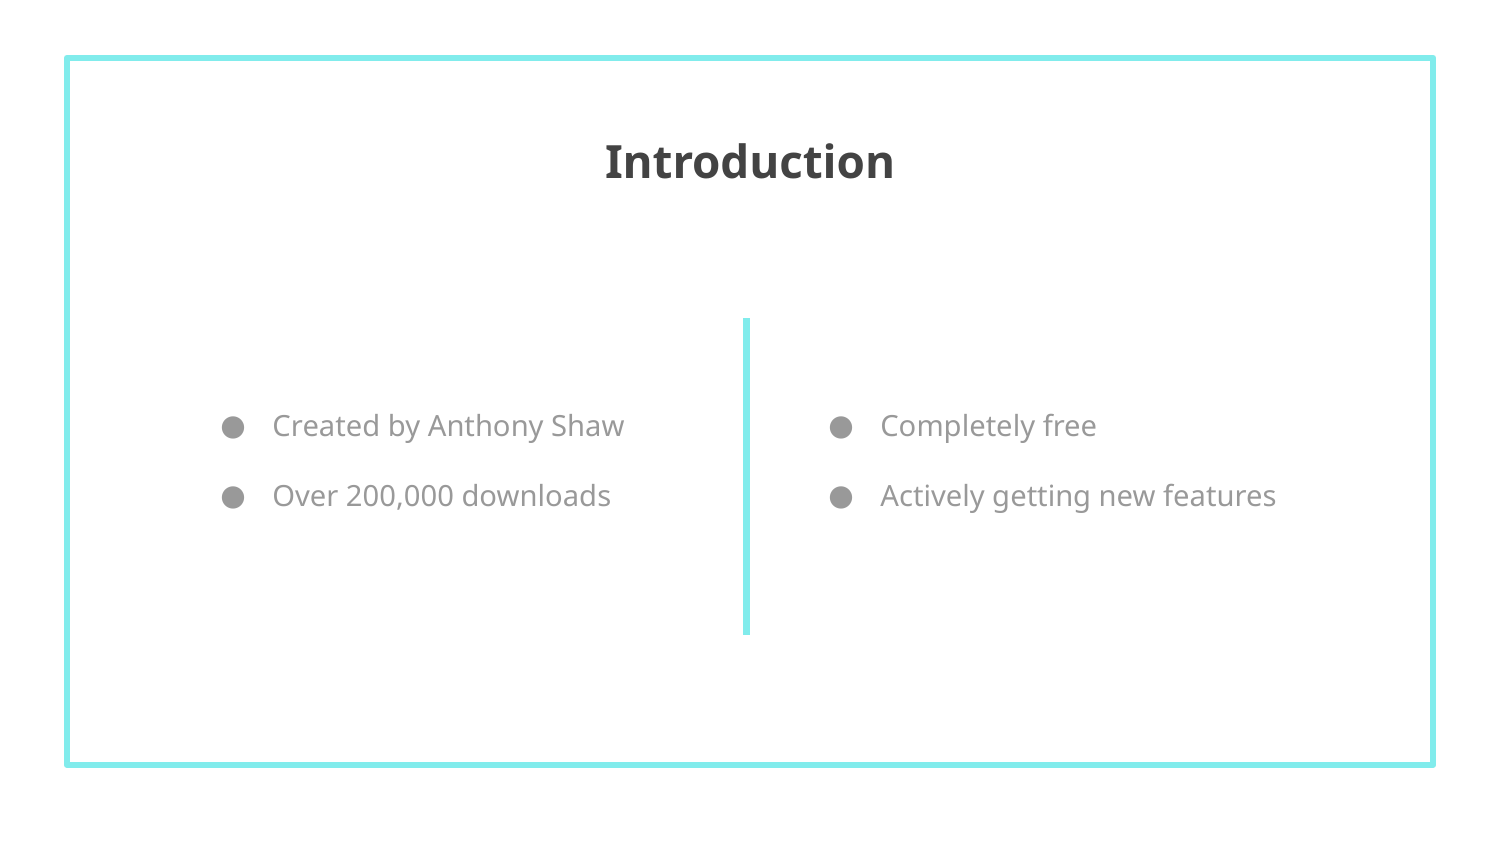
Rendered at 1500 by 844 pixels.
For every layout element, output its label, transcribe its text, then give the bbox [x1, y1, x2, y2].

subtitle Created by Anthony Shaw Over 200,000 downloads [182, 357, 692, 540]
subtitle Completely free Actively getting new features [790, 357, 1300, 540]
title Introduction [0, 62, 1500, 209]
